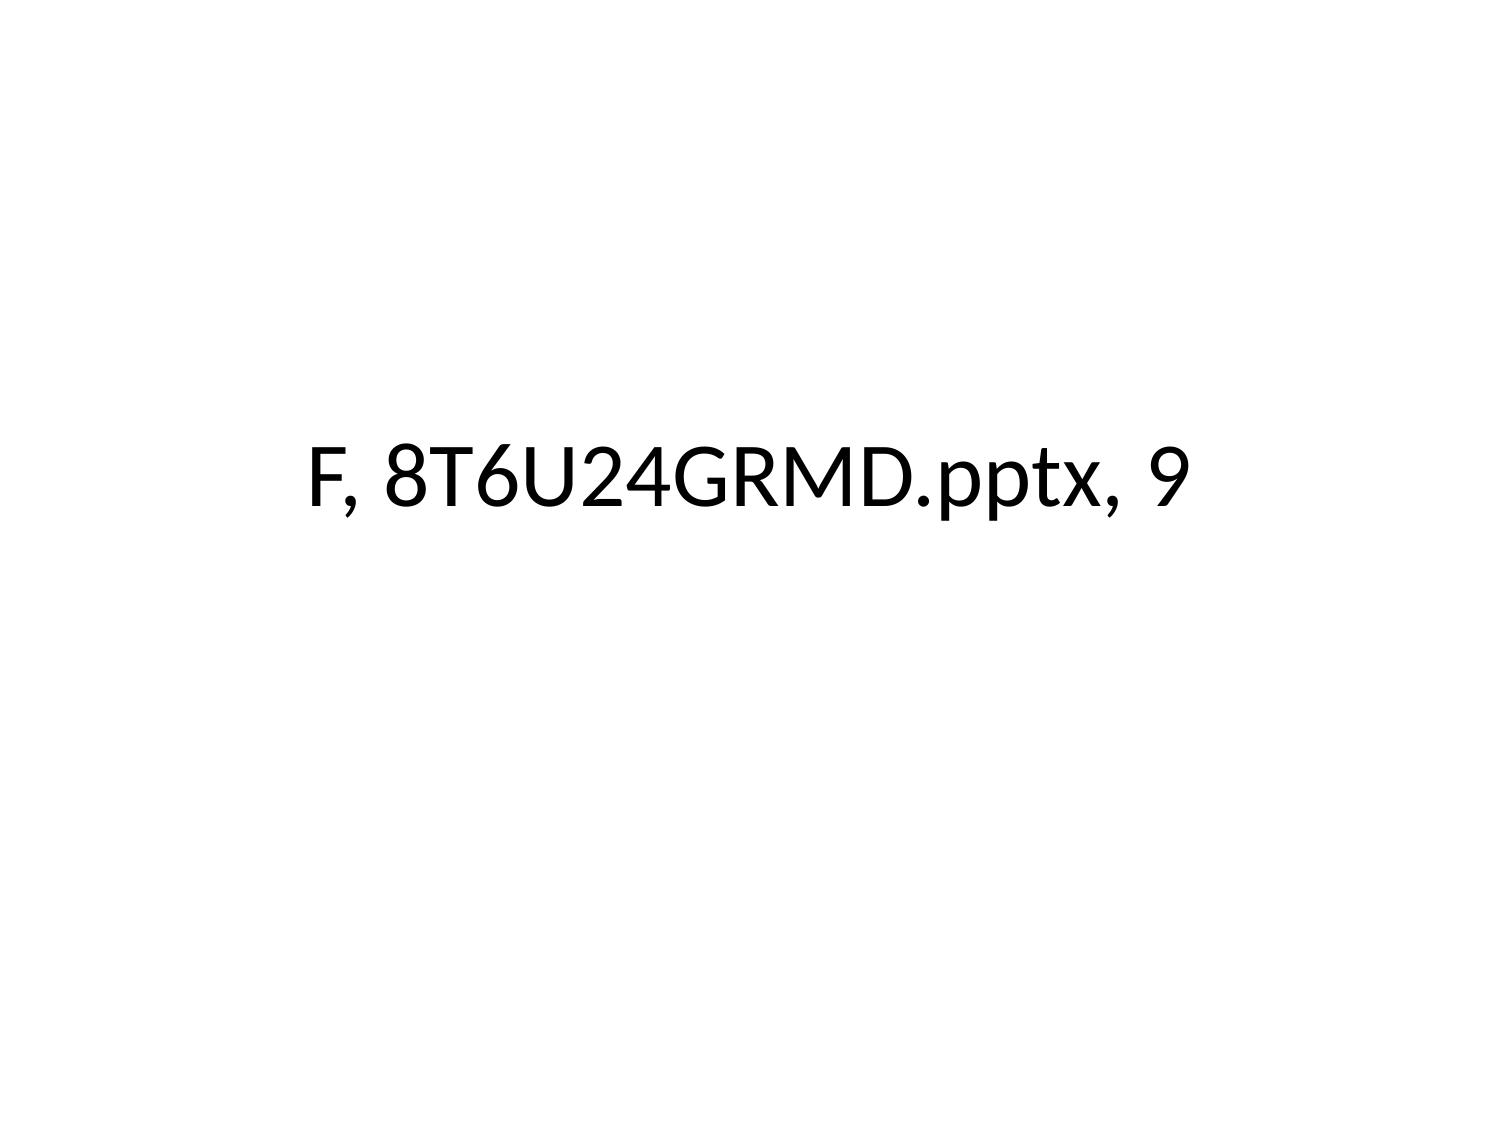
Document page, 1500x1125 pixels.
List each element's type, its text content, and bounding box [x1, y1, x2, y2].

title F, 8T6U24GRMD.pptx, 9 [112, 349, 1388, 591]
